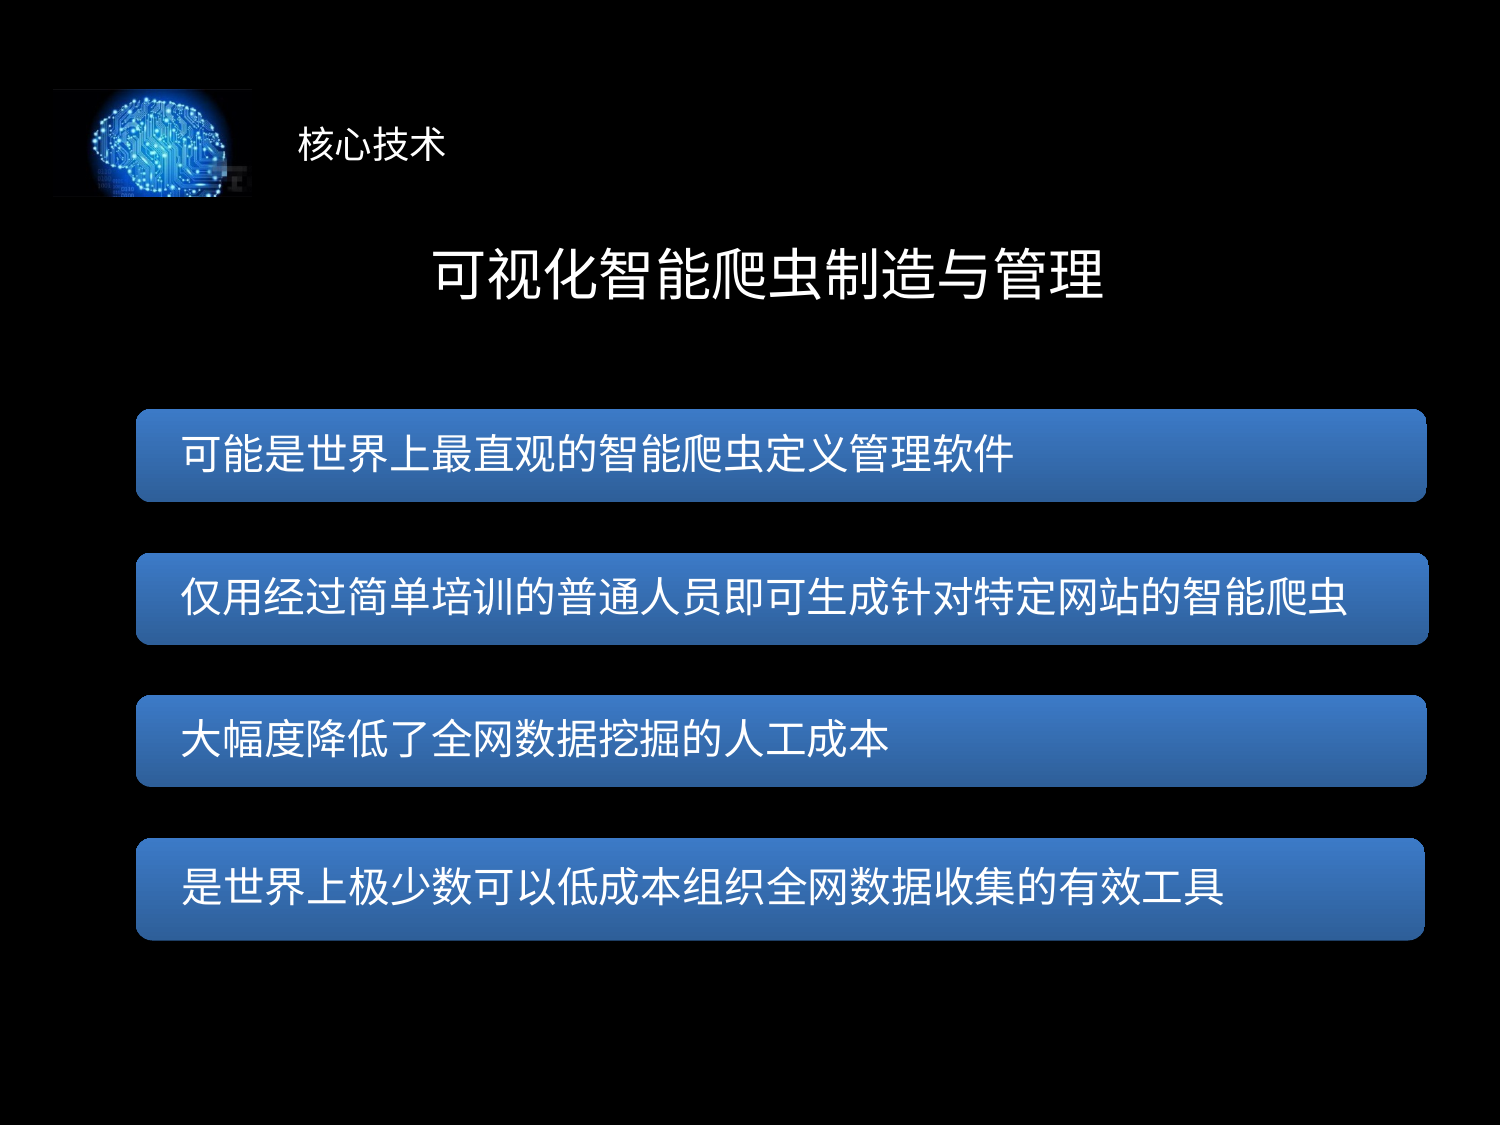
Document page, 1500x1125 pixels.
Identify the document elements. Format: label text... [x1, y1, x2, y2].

picture [52, 89, 277, 197]
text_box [88, 408, 1448, 1071]
title 核心技术 [275, 88, 492, 199]
text_box 可视化智能爬虫制造与管理 [252, 230, 1284, 316]
